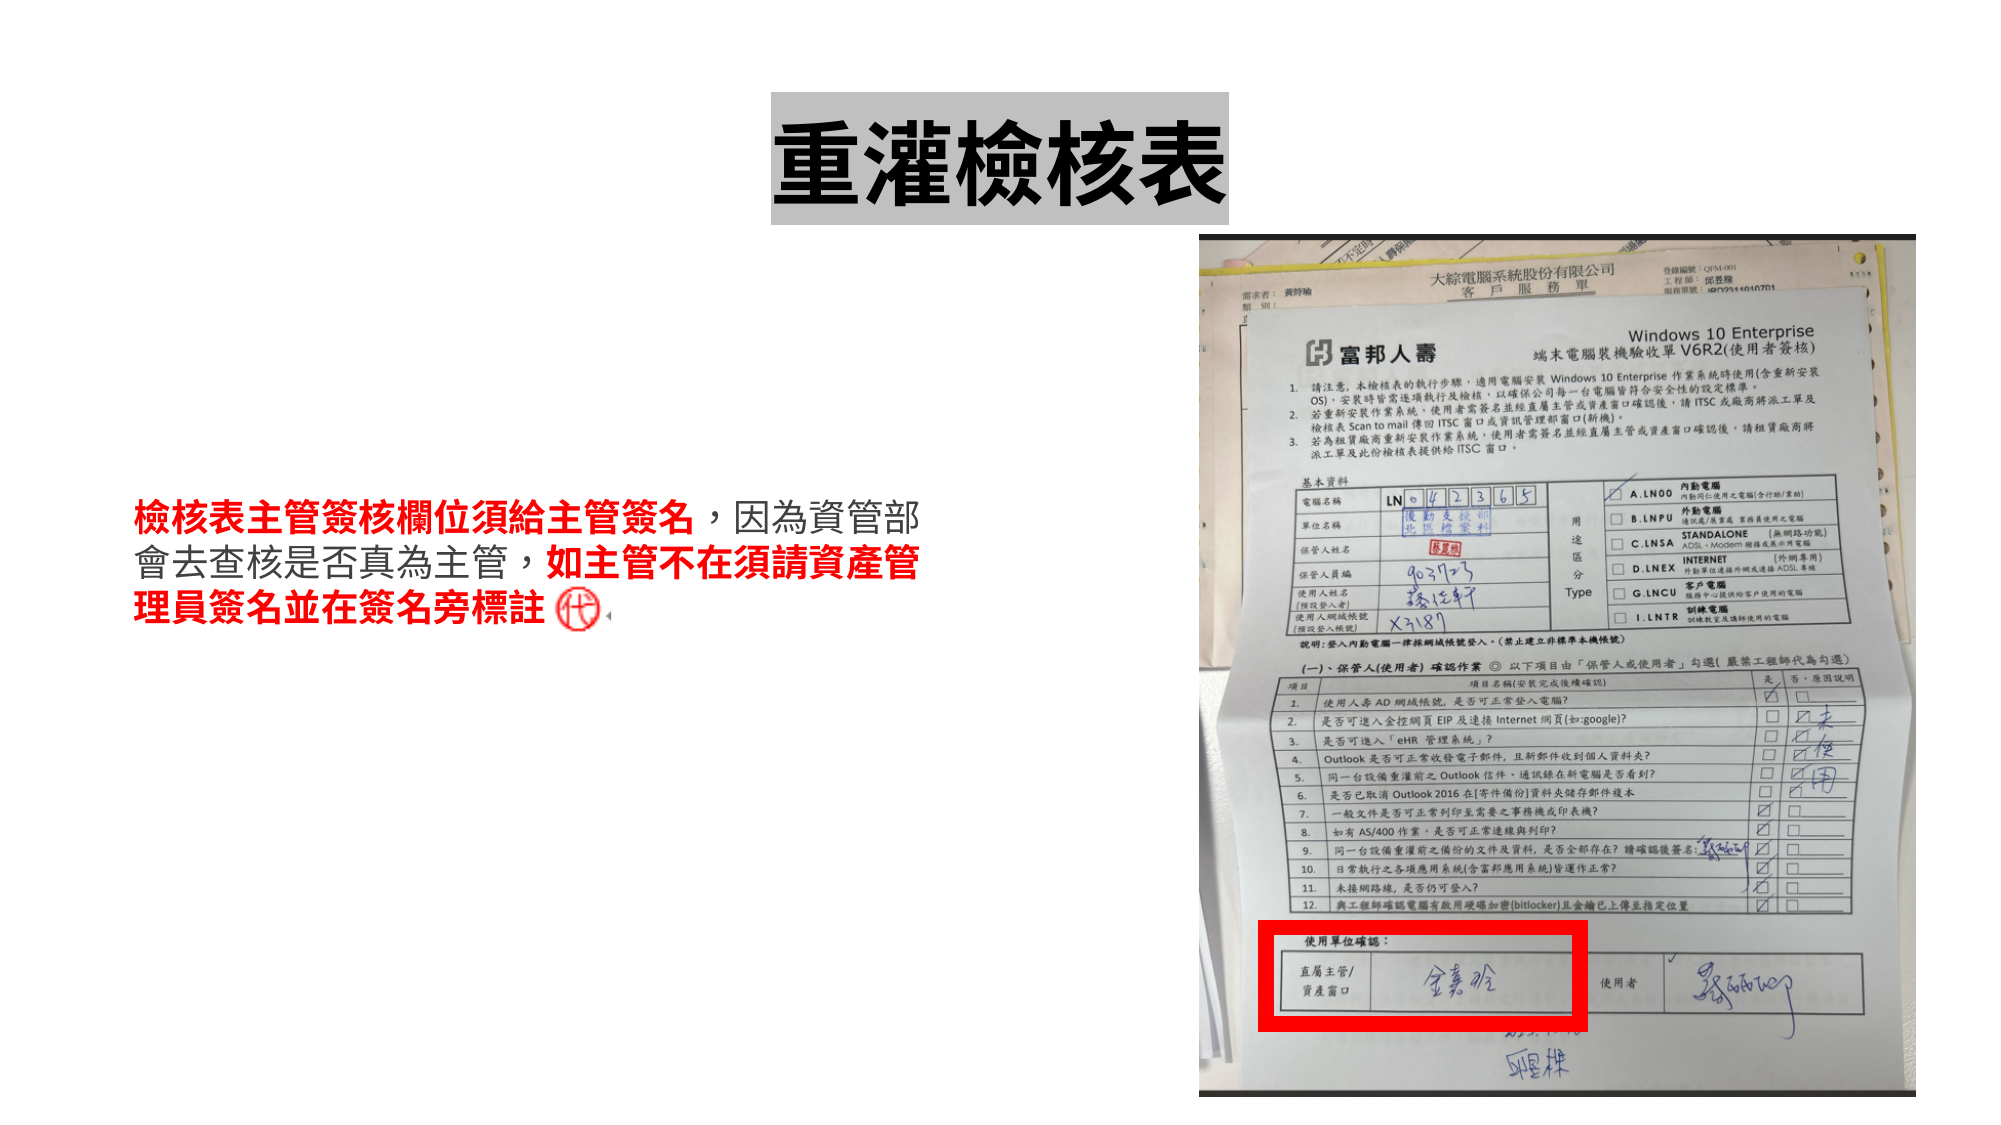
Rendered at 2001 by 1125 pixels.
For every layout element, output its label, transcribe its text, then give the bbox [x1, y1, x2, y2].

title 重灌檢核表 [137, 59, 1863, 278]
picture [1199, 234, 1916, 1098]
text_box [119, 486, 949, 639]
